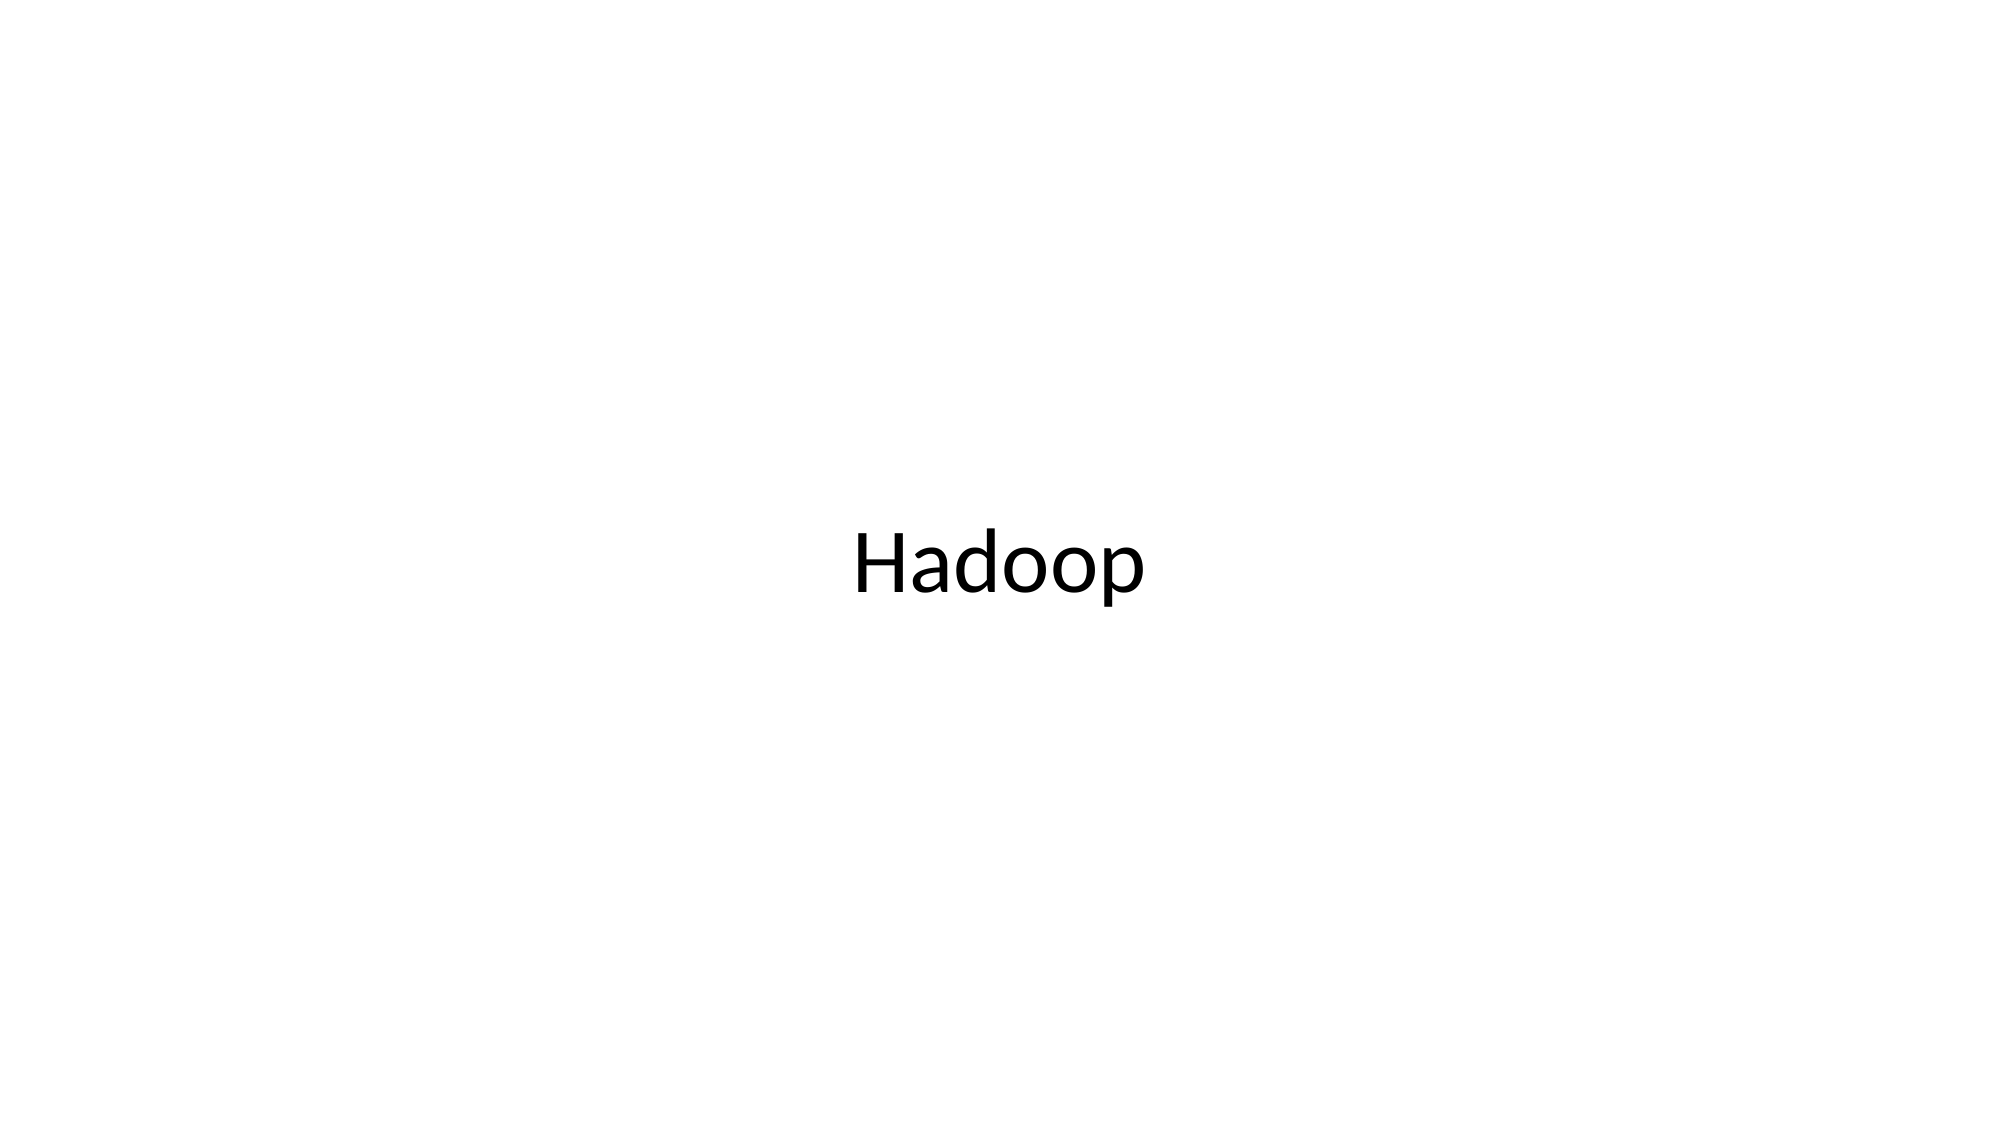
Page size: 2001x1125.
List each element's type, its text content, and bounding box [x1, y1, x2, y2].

title Hadoop [137, 453, 1863, 672]
